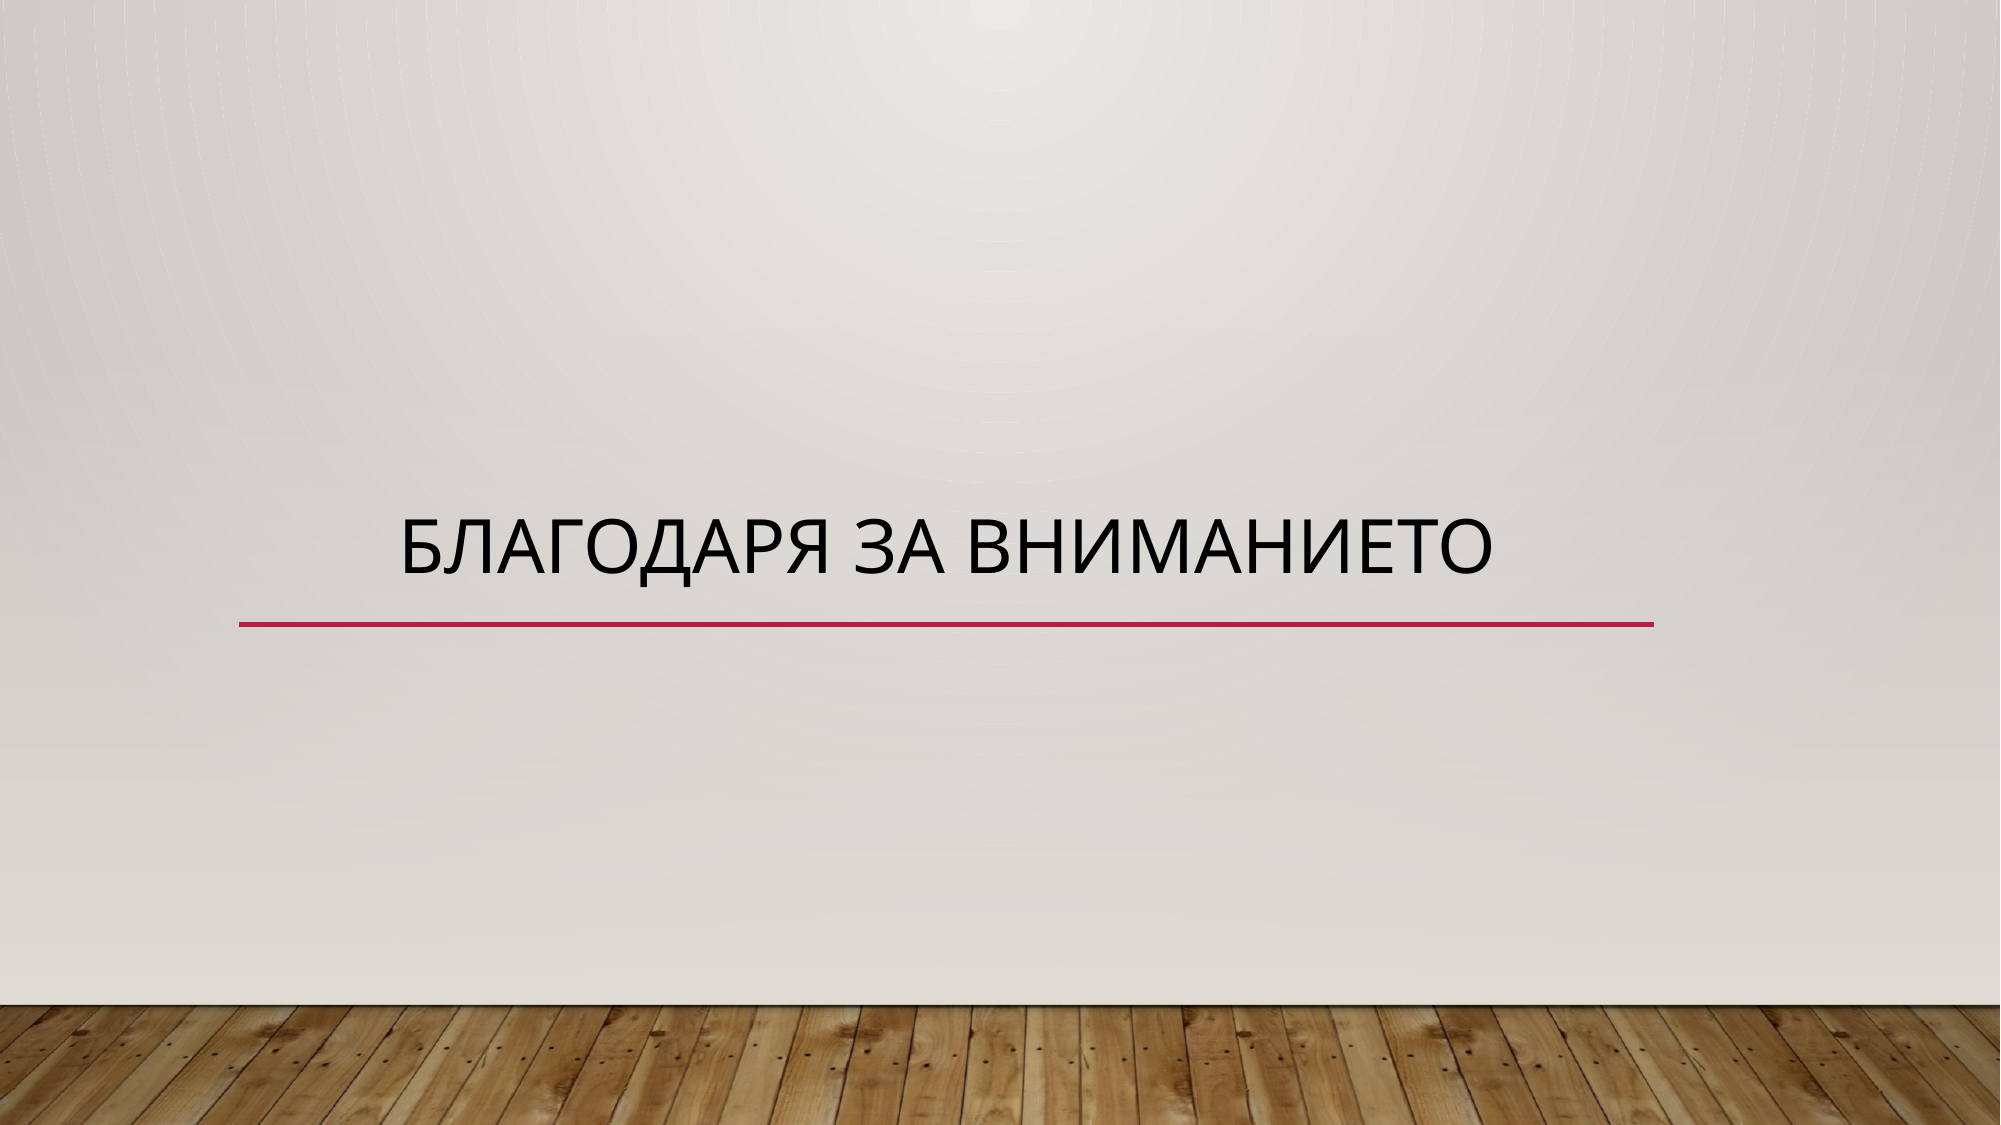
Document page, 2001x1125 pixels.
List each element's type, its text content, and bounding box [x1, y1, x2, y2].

title Благодаря за вниманието [238, 288, 1657, 598]
picture [0, 1005, 2000, 1125]
